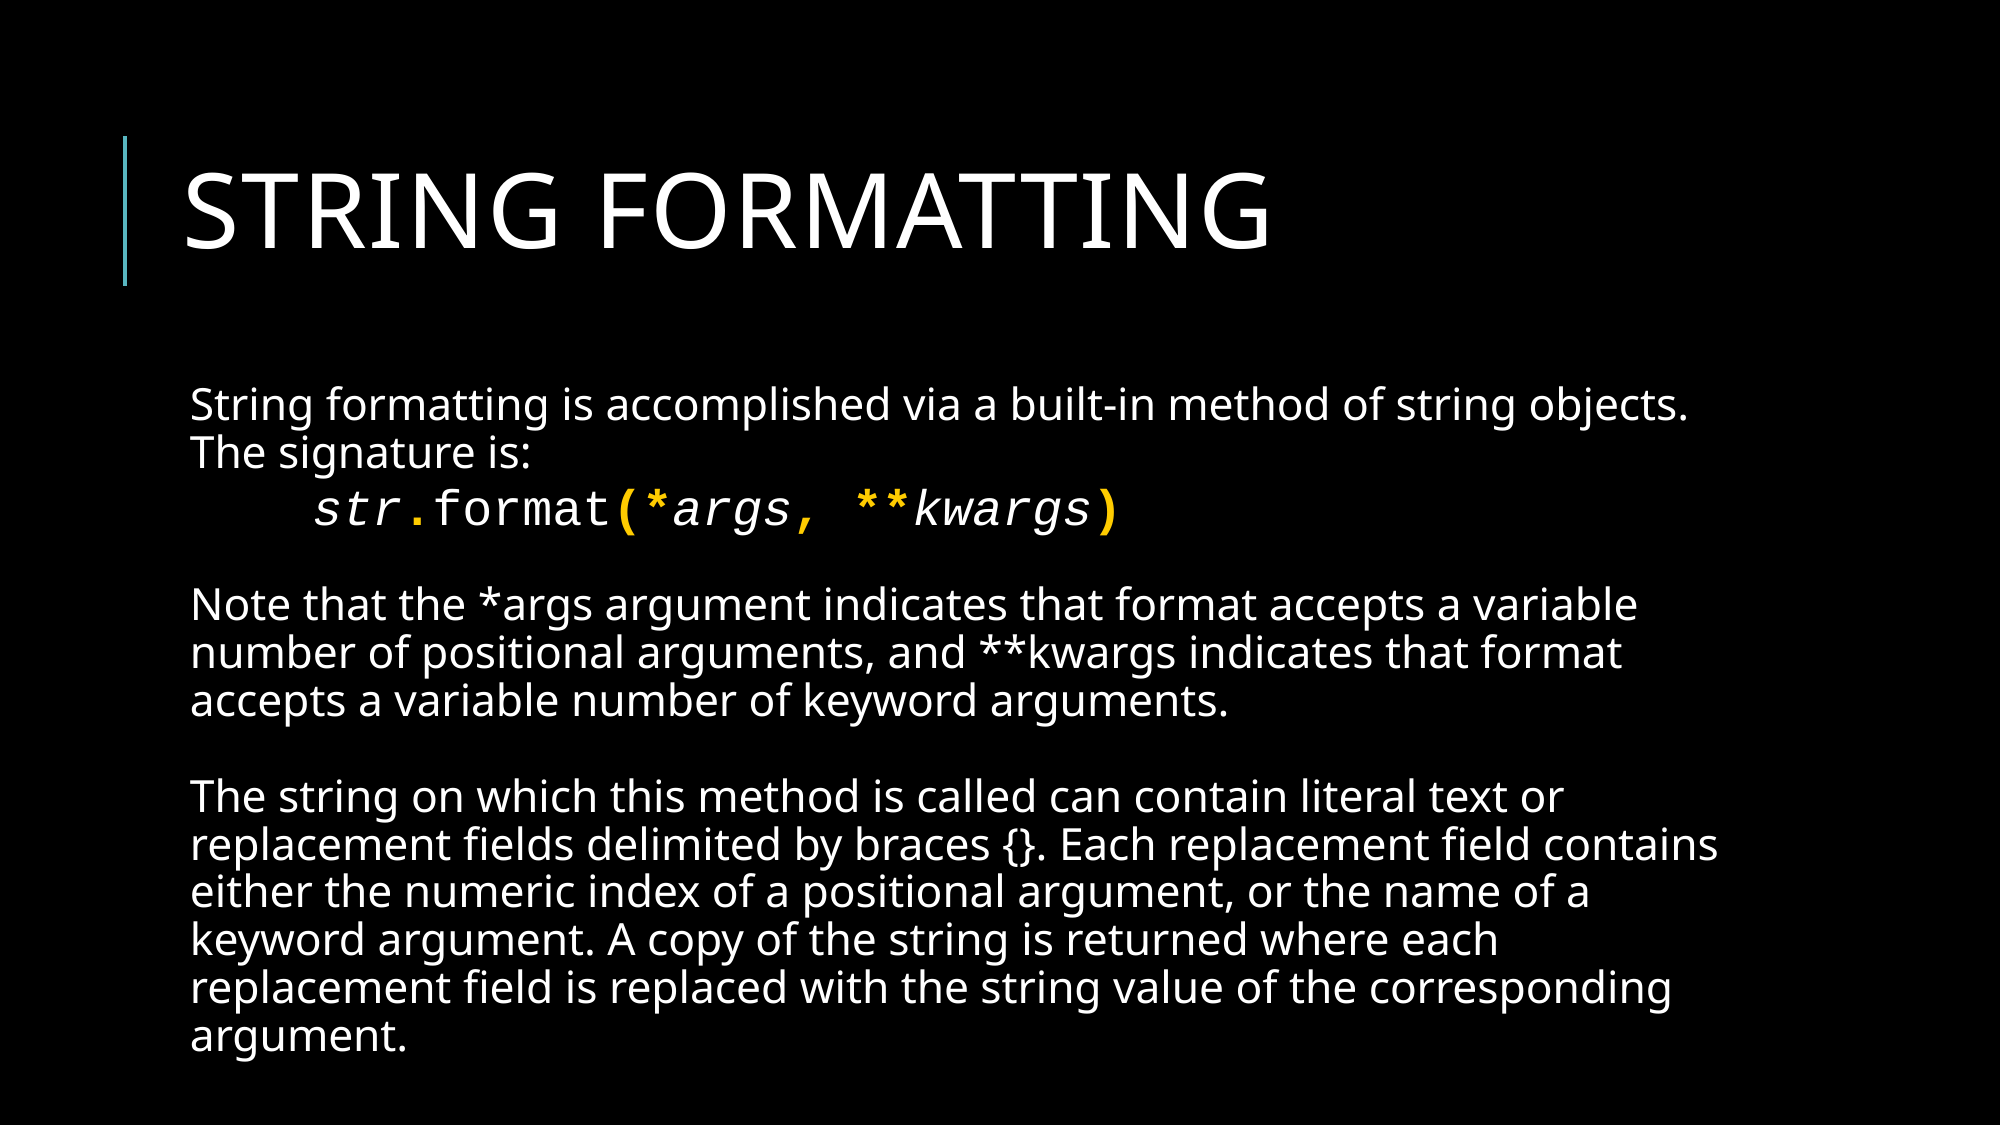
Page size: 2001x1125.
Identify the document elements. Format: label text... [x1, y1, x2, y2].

list String formatting is accomplished via a built-in method of string objects. The signature is: Note that the *args argument indicates that format accepts a variable number of positional arguments, and **kwargs indicates that format accepts a variable number of keyword arguments. The string on which this method is called can contain literal text or replacement fields delimited by braces {}. Each replacement field contains either the numeric index of a positional argument, or the name of a keyword argument. A copy of the string is returned where each replacement field is replaced with the string value of the corresponding argument. [168, 375, 1763, 1069]
text_box str.format(*args, **kwargs) [297, 467, 1138, 543]
title String formatting [168, 96, 1763, 342]
